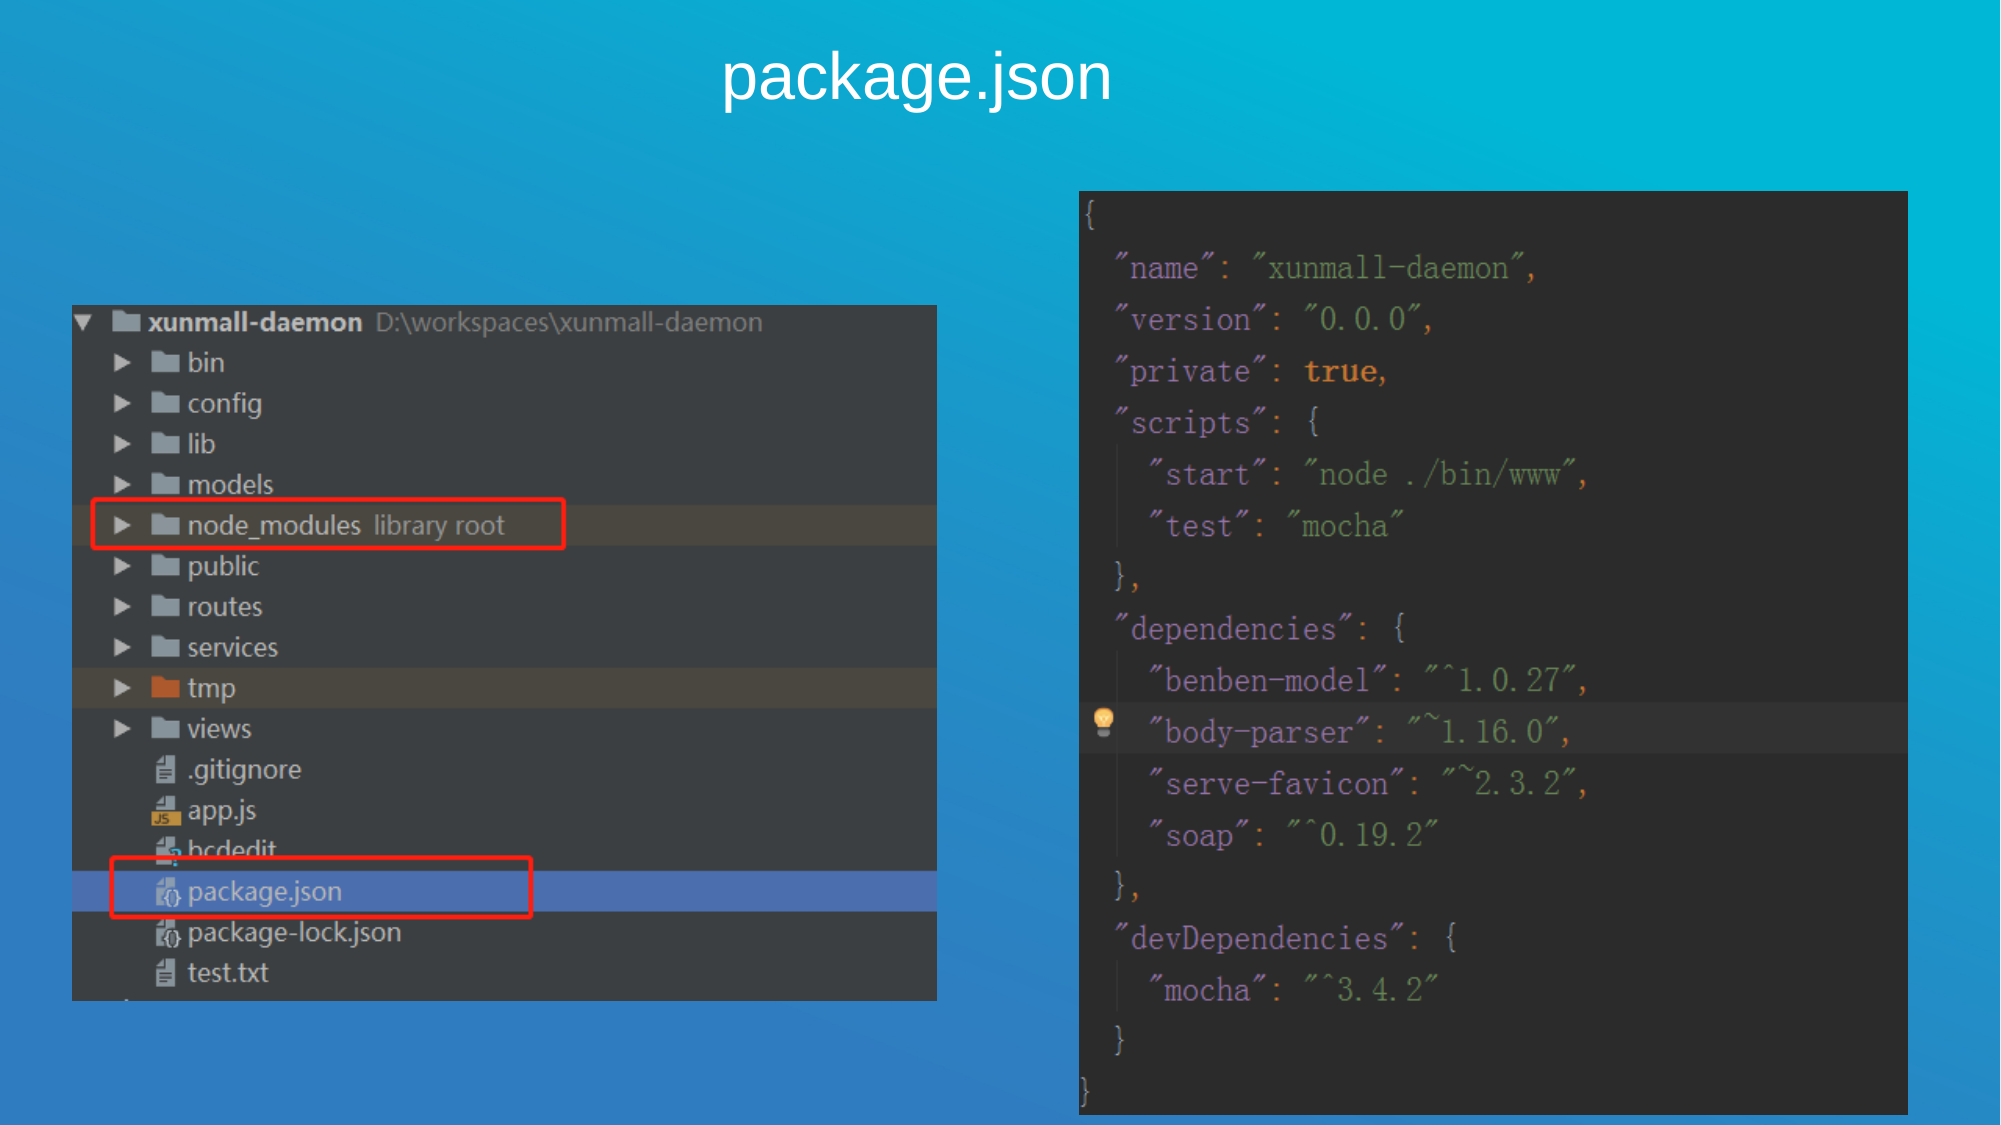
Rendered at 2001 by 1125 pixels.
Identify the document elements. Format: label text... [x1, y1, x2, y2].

text_box package.json [706, 25, 1130, 121]
picture [1955, 592, 1965, 597]
picture [0, 0, 2001, 1125]
